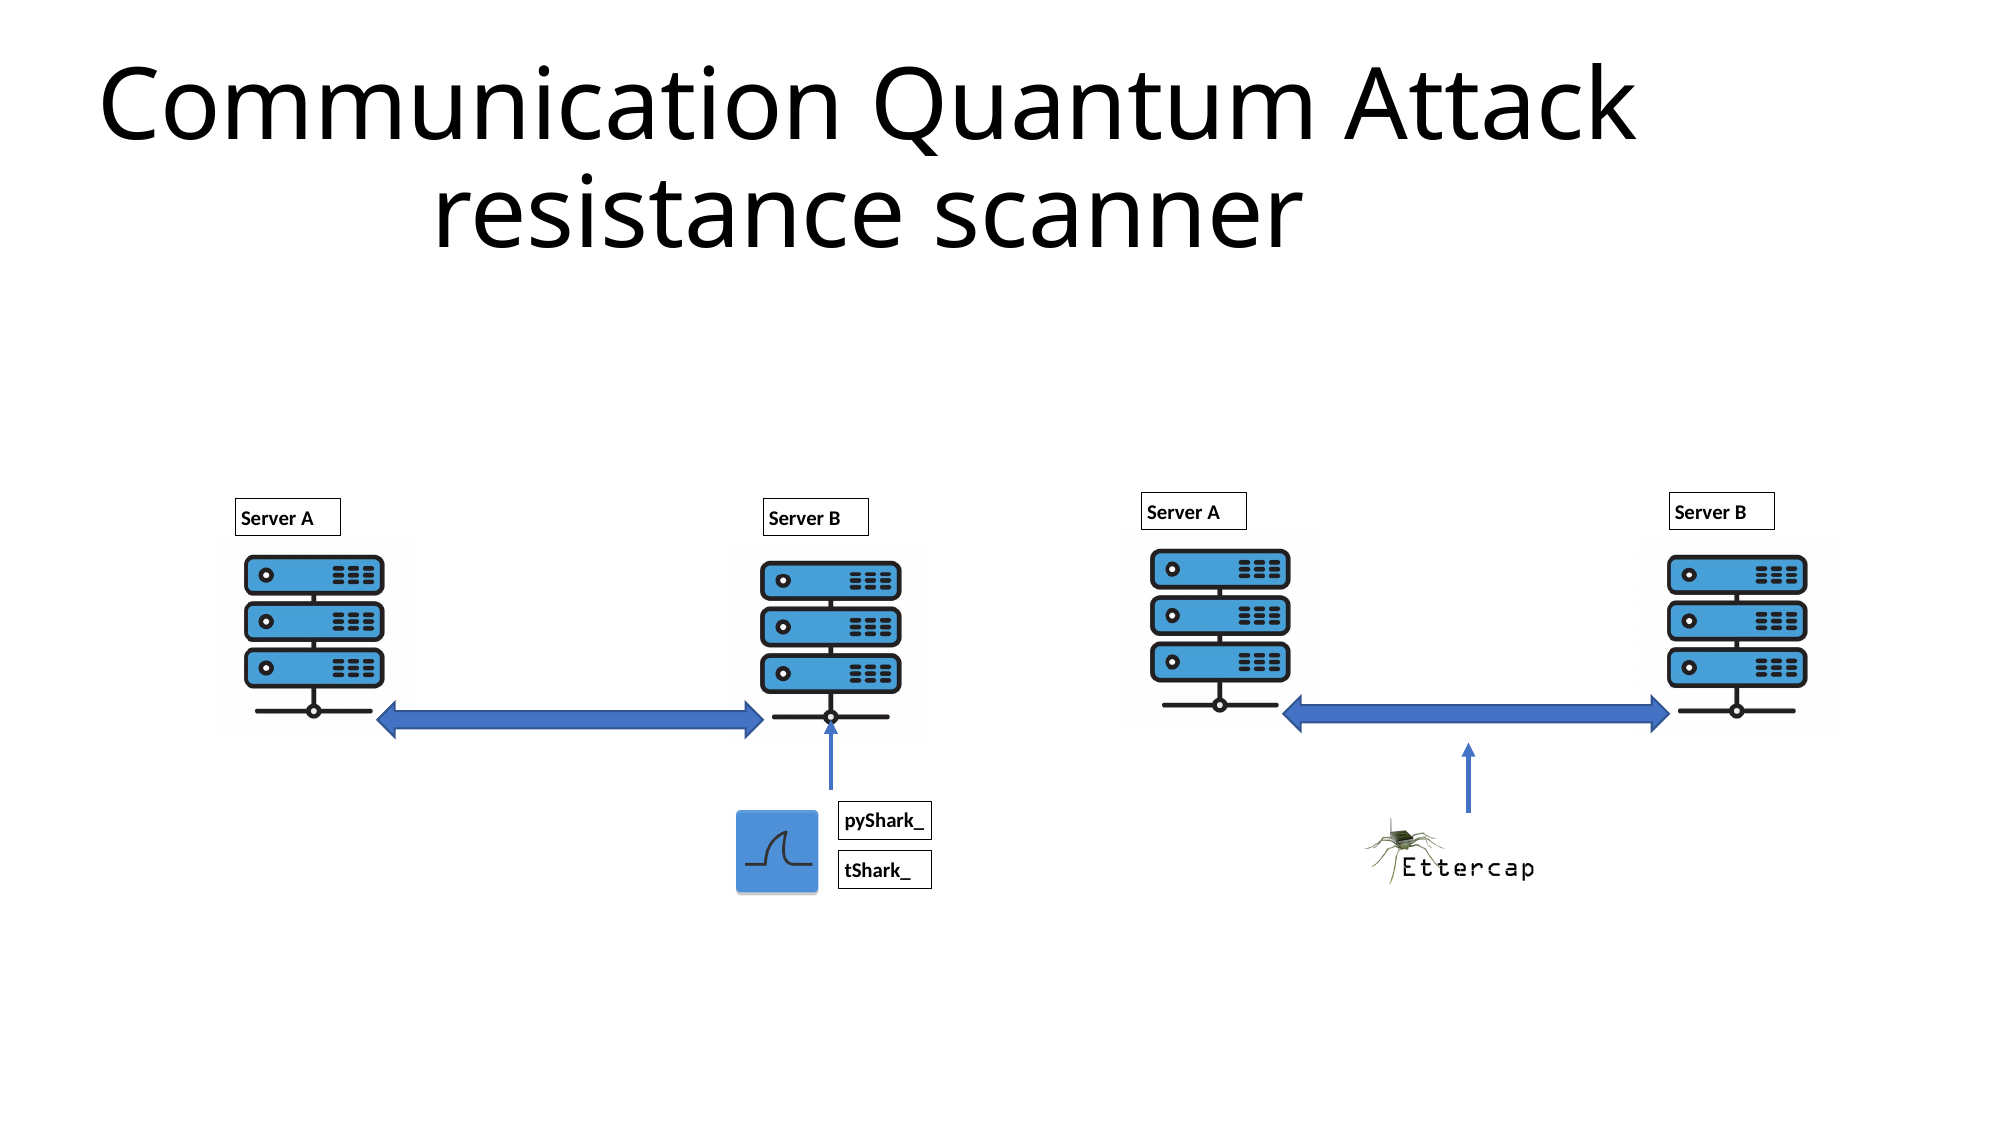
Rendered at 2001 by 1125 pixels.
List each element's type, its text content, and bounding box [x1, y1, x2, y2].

text_box tShark_ [838, 850, 932, 889]
text_box Server B [1668, 492, 1775, 530]
picture [730, 541, 932, 743]
picture [730, 804, 824, 898]
picture [1119, 530, 1321, 731]
text_box Server A [235, 498, 341, 536]
picture [1359, 816, 1578, 888]
text_box Server A [1141, 492, 1247, 530]
picture [213, 536, 415, 737]
title Communication Quantum Attack resistance scanner [0, 40, 1737, 277]
text_box pyShark_ [838, 800, 932, 839]
picture [1636, 535, 1838, 737]
text_box [415, 710, 730, 730]
text_box [1321, 704, 1636, 724]
text_box Server B [762, 498, 869, 536]
